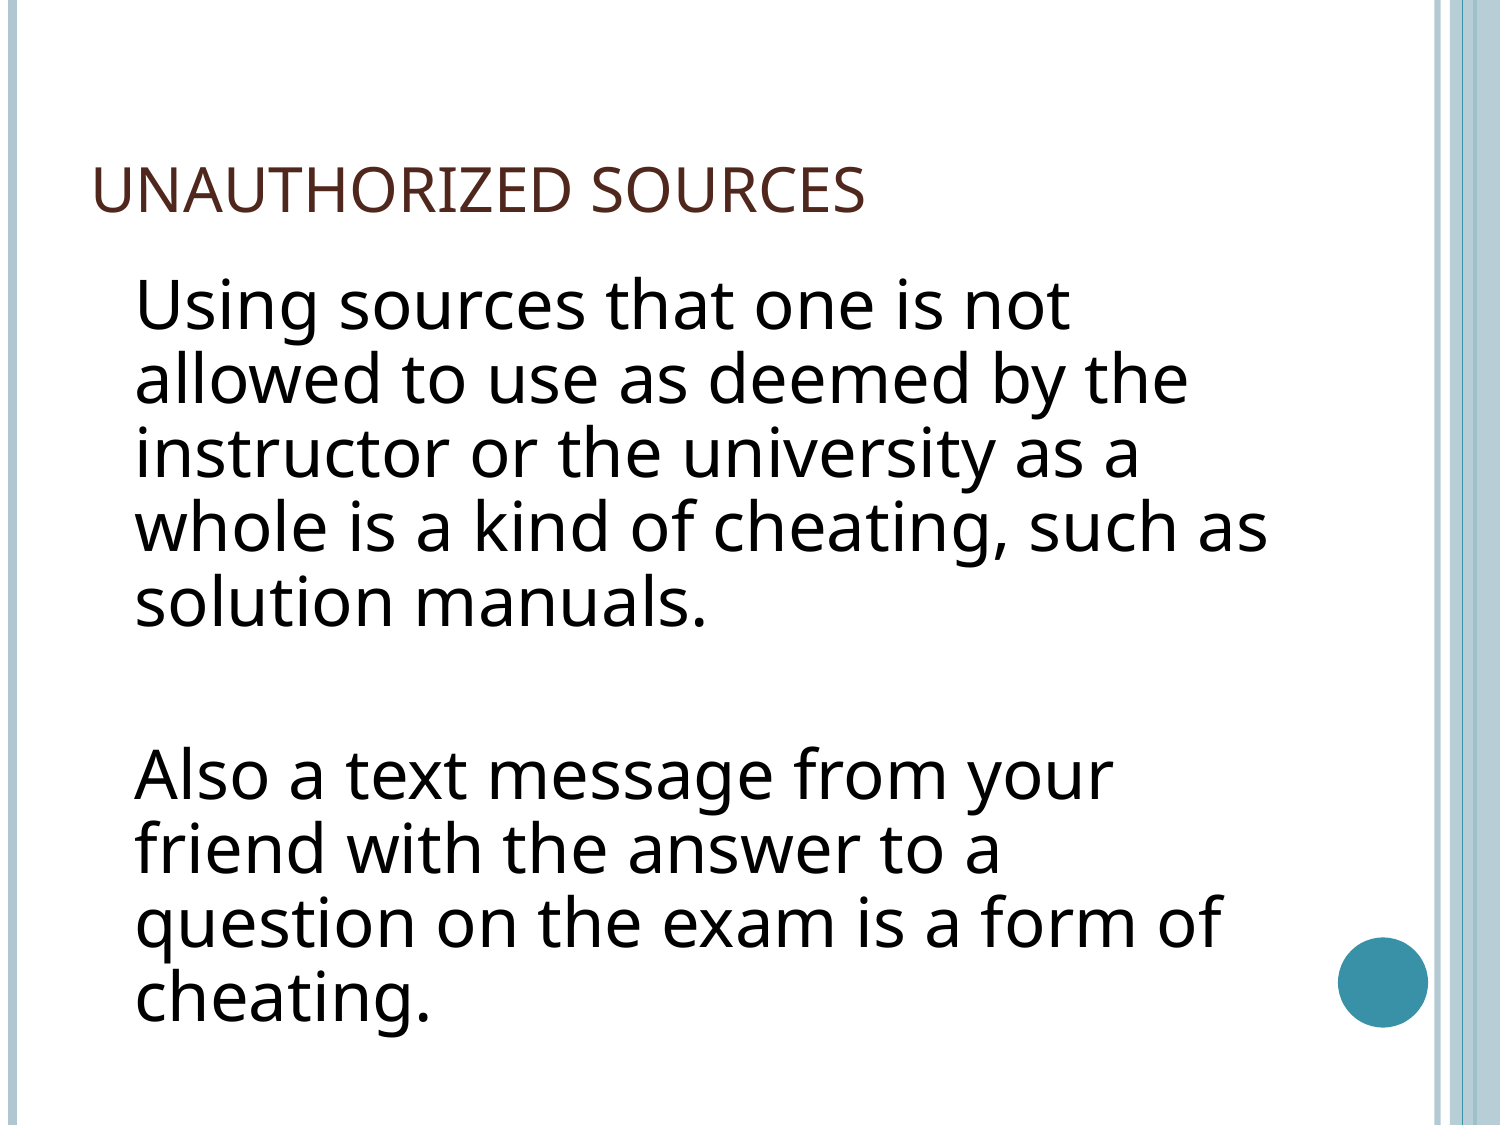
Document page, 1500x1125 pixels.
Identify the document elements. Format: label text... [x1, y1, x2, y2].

title UNAUTHORIZED SOURCES [75, 45, 1300, 233]
list Using sources that one is not allowed to use as deemed by the instructor or the university as a whole is a kind of cheating, such as solution manuals. Also a text message from your friend with the answer to a question on the exam is a form of cheating. [75, 262, 1300, 1062]
